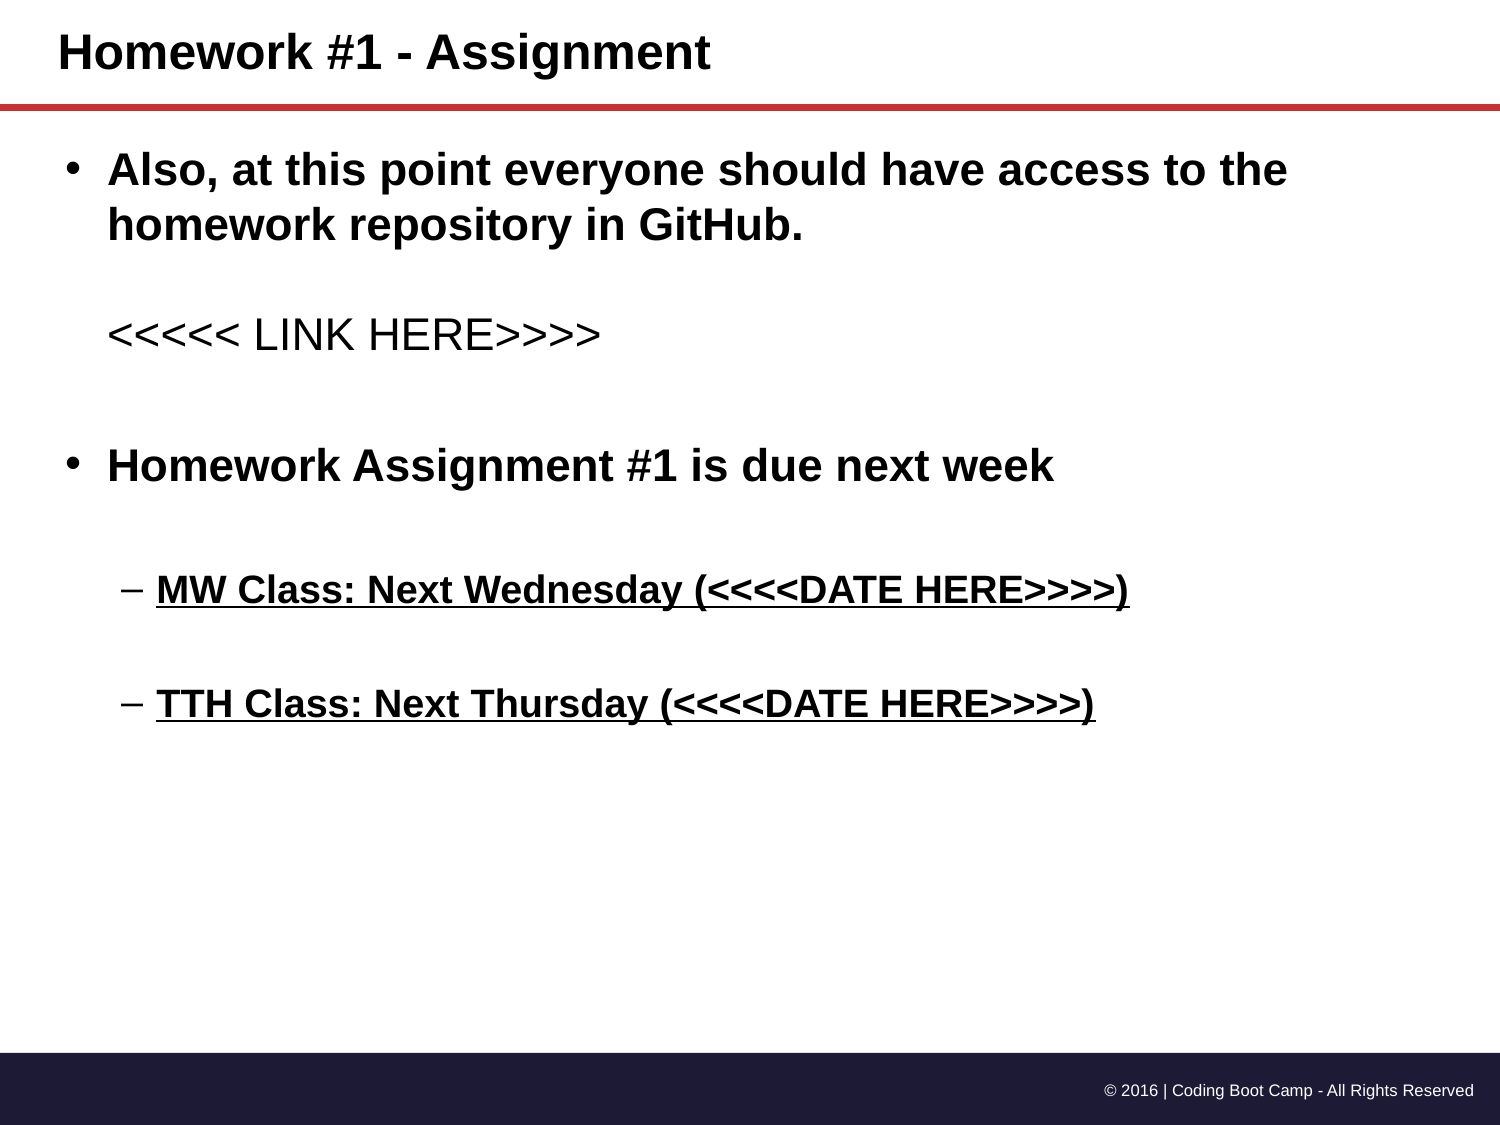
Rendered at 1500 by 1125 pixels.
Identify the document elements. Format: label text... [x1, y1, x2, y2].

text_box Also, at this point everyone should have access to the homework repository in GitHub. <<<<< LINK HERE>>>> Homework Assignment #1 is due next week MW Class: Next Wednesday (<<<<DATE HERE>>>>) TTH Class: Next Thursday (<<<<DATE HERE>>>>) [49, 125, 1484, 741]
title Homework #1 - Assignment [49, 0, 948, 108]
